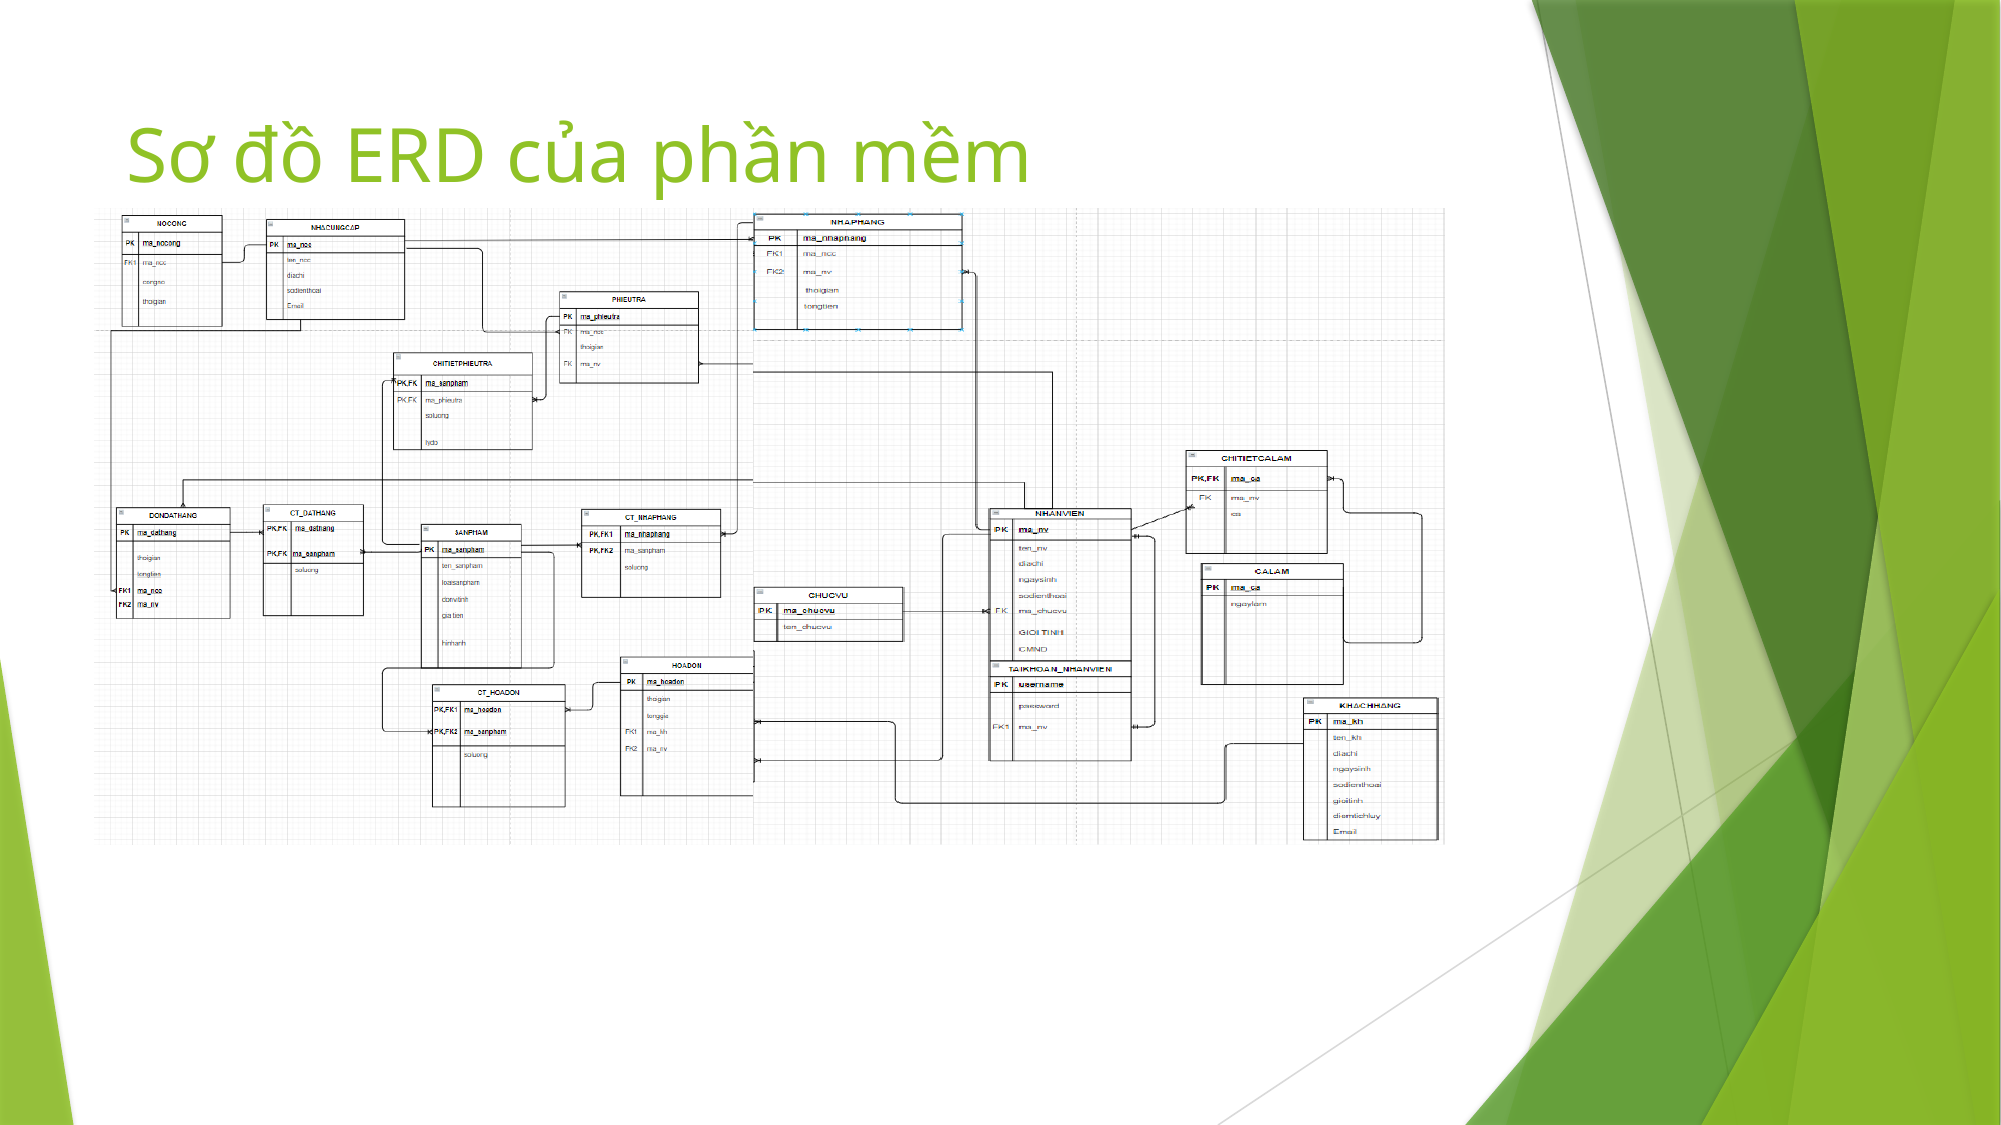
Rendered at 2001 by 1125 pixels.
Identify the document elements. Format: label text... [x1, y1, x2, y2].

title Sơ đồ ERD của phần mềm [111, 99, 1522, 317]
picture [753, 207, 1446, 846]
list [93, 207, 753, 846]
